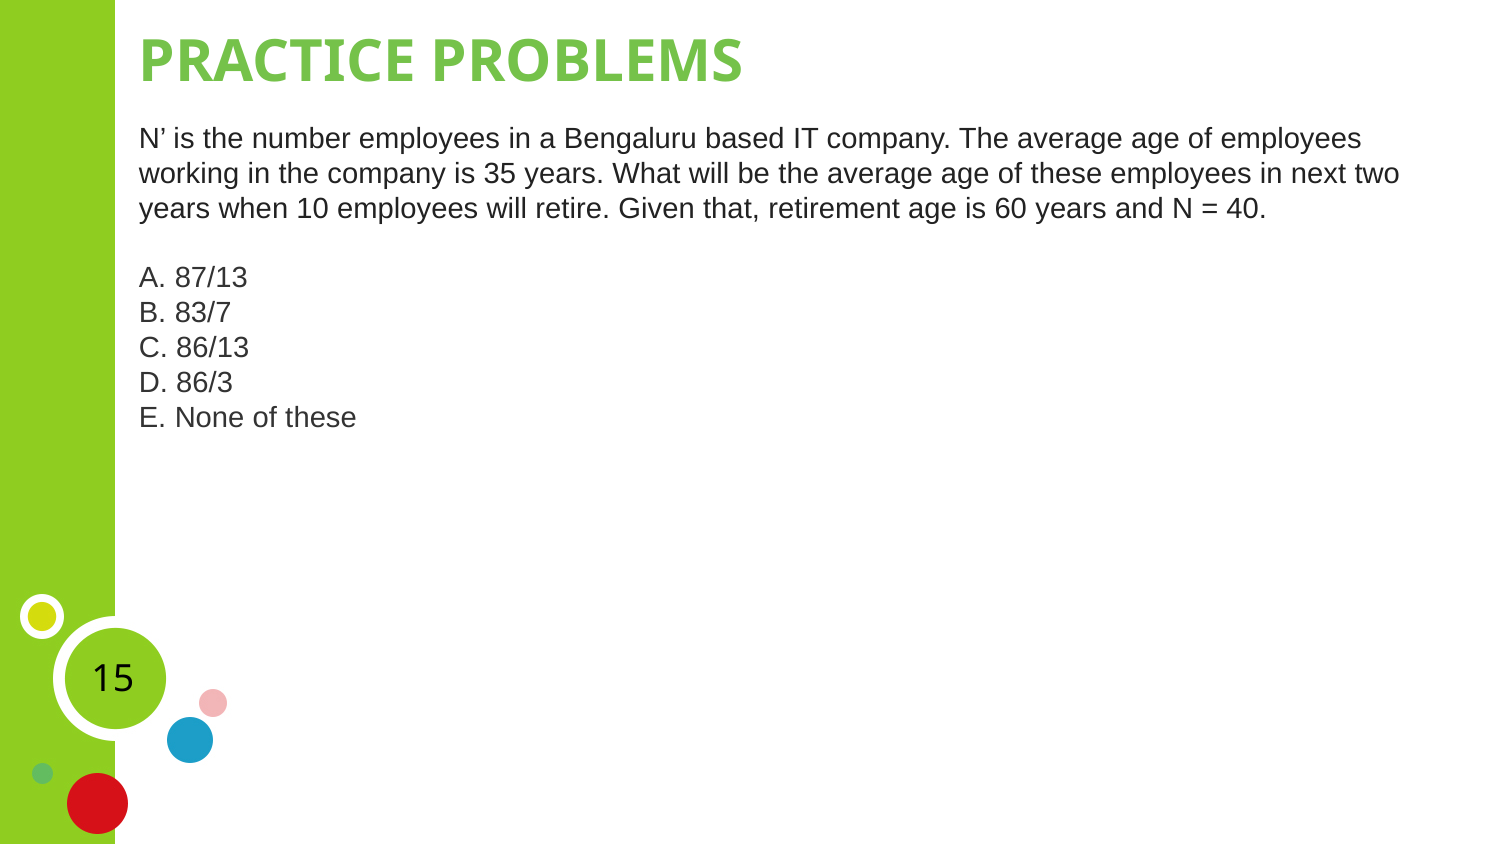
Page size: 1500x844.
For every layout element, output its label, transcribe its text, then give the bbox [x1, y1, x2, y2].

picture [0, 0, 1500, 844]
text_box 15 [76, 646, 172, 706]
text_box N’ is the number employees in a Bengaluru based IT company. The average age of employees working in the company is 35 years. What will be the average age of these employees in next two years when 10 employees will retire. Given that, retirement age is 60 years and N = 40. A. 87/13 B. 83/7 C. 86/13 D. 86/3 E. None of these [123, 111, 1483, 441]
title PRACTICE PROBLEMS [123, 12, 1359, 103]
